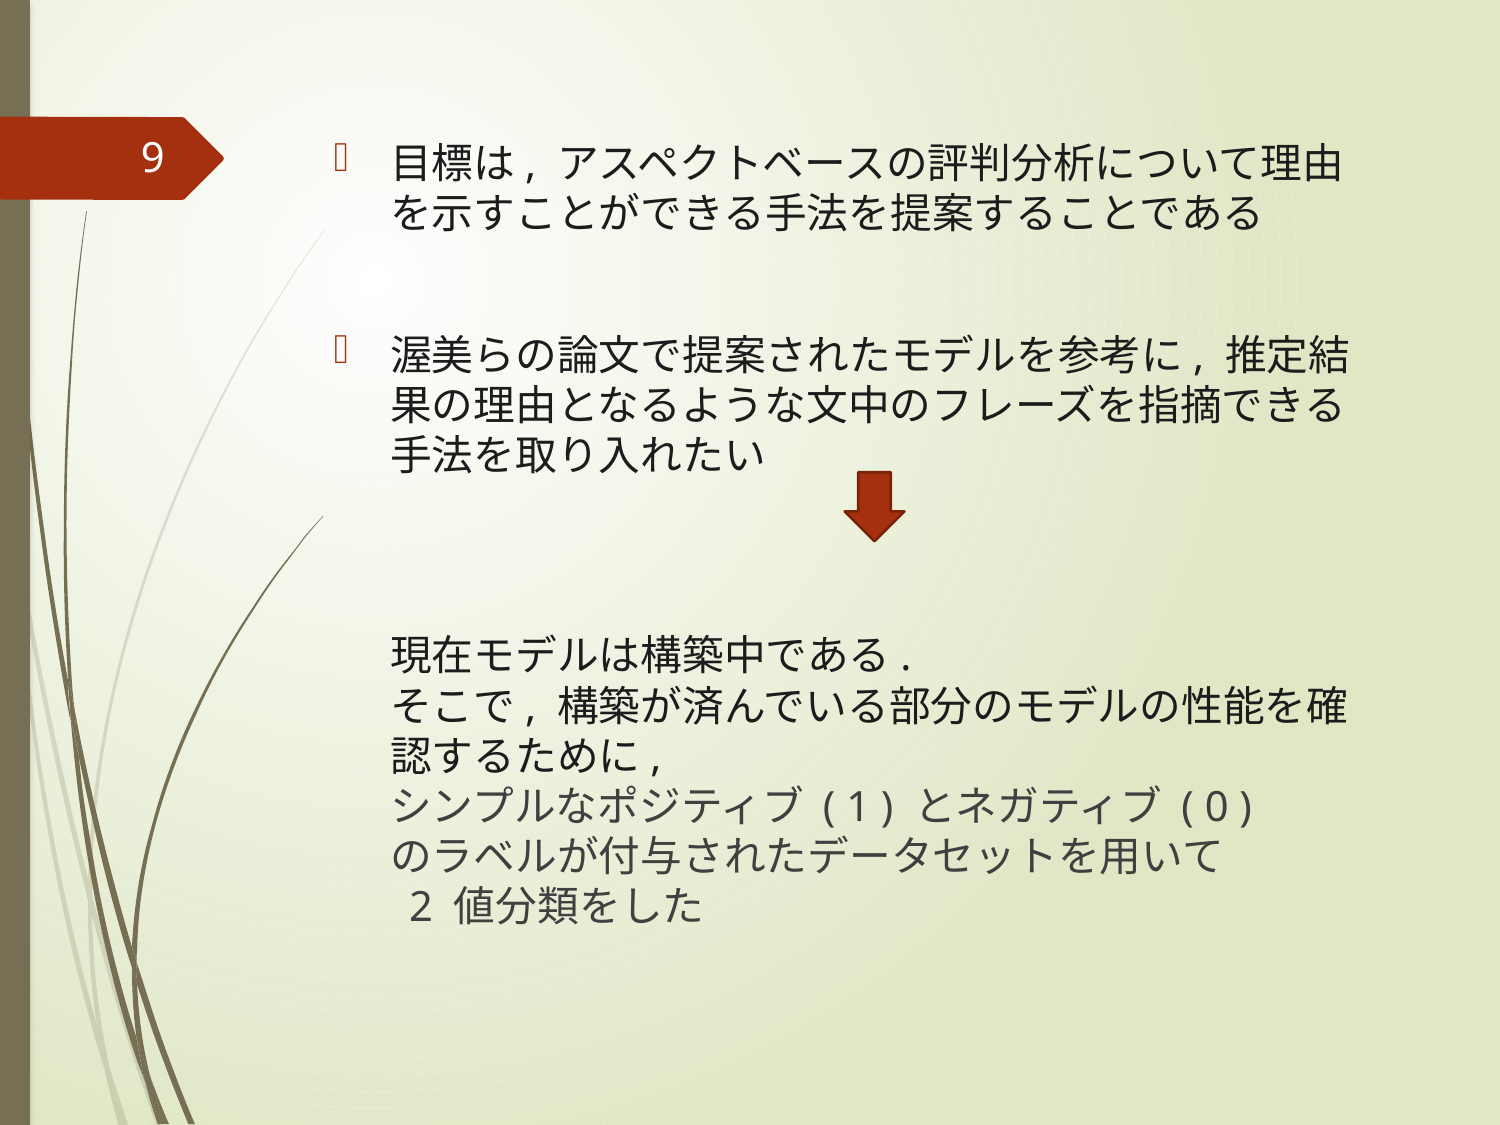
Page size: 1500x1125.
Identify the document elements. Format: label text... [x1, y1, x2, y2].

text_box [843, 470, 906, 543]
list 目標は, アスペクトベースの評判分析について理由を示すことができる手法を提案することである 渥美らの論文で提案されたモデルを参考に, 推定結果の理由となるような文中のフレーズを指摘できる 手法を取り入れたい 現在モデルは構築中である. そこで, 構築が済んでいる部分のモデルの性能を確認するために, シンプルなポジティブ ( 1 ) とネガティブ ( 0 ) のラベルが付与されたデータセットを用いて 2 値分類をした [318, 129, 1400, 1096]
slide_number 9 [83, 129, 180, 190]
